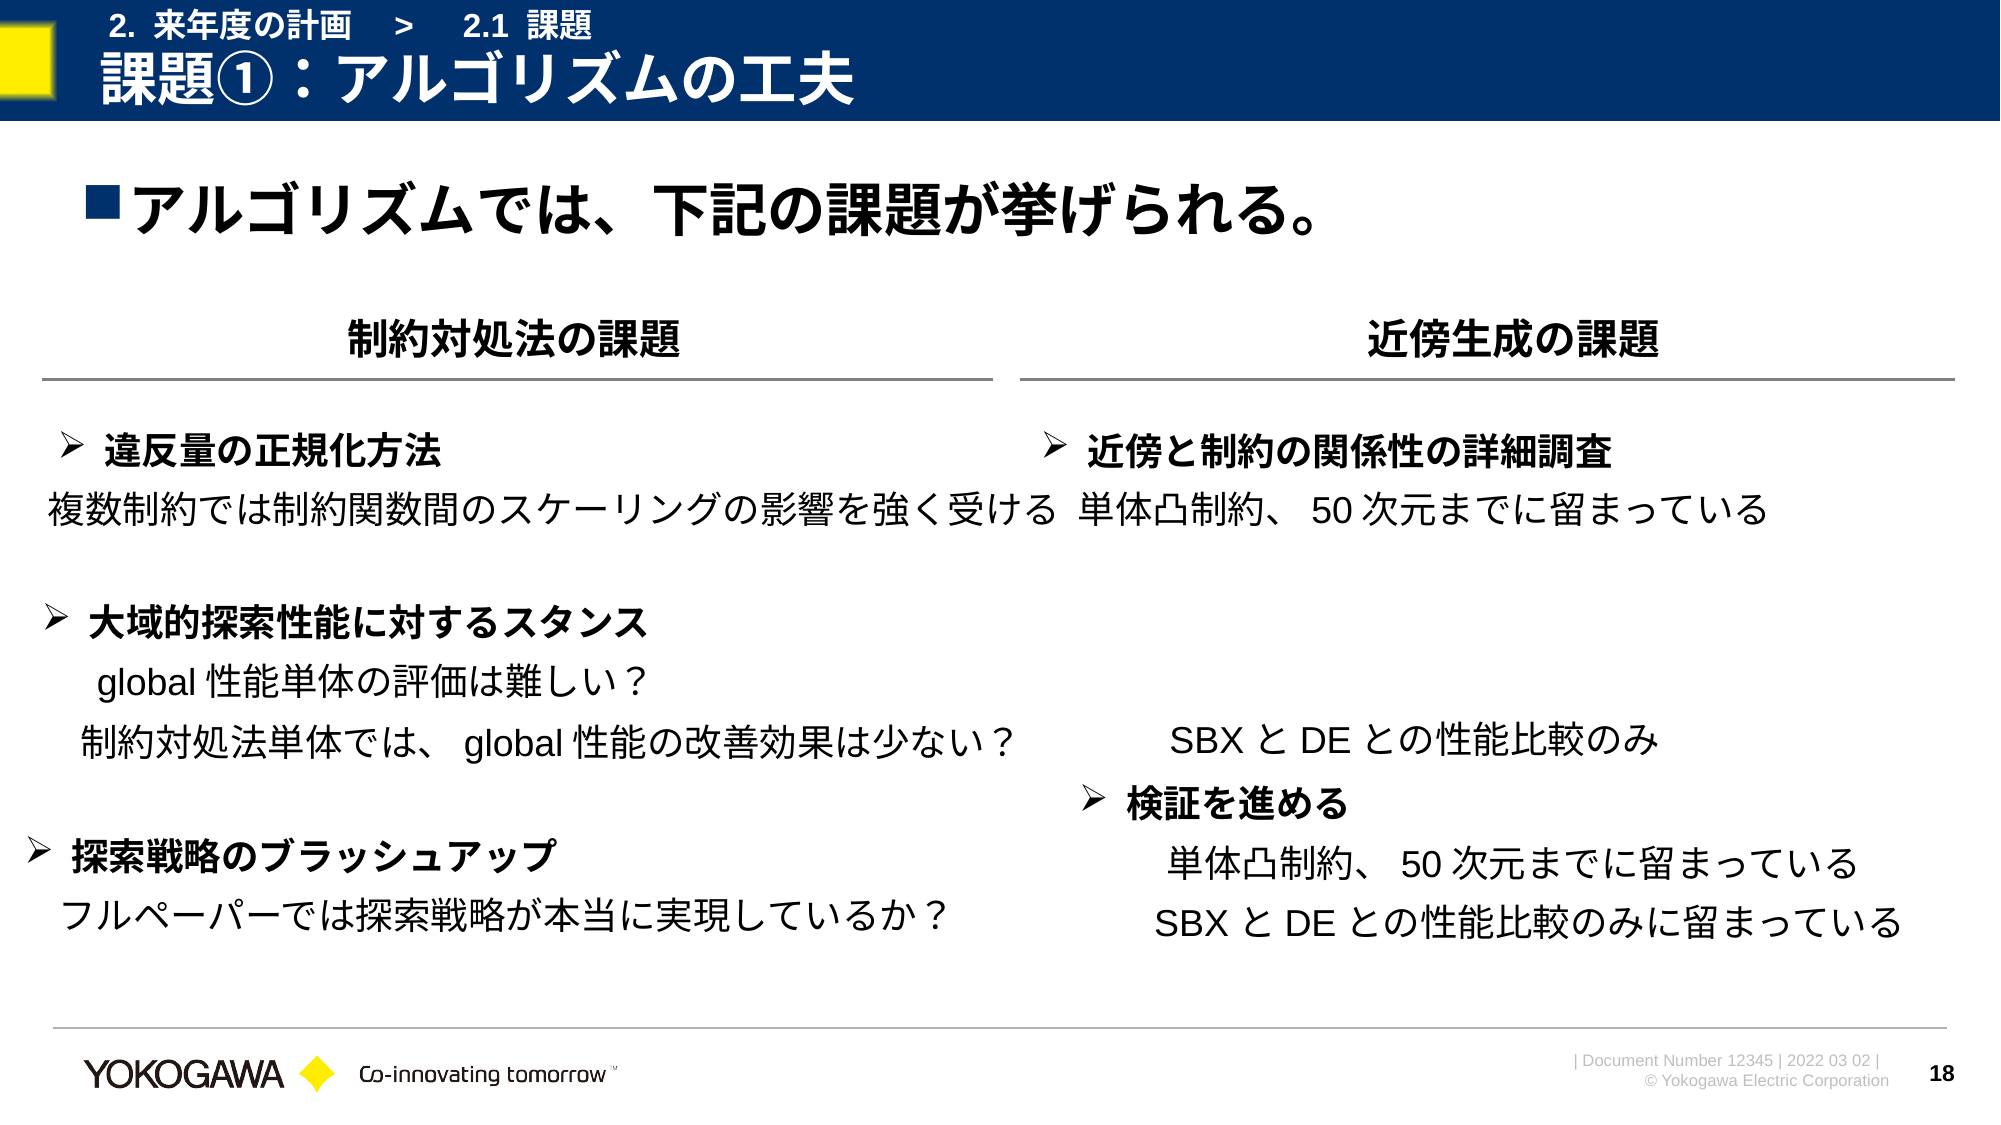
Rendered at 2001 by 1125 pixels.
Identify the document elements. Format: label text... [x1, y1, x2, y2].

text_box 近傍生成の課題 [1352, 305, 1675, 370]
text_box 単体凸制約、50次元までに留まっている [1152, 832, 1876, 891]
text_box 探索戦略のブラッシュアップ [9, 825, 573, 885]
text_box アルゴリズムでは、下記の課題が挙げられる。 [66, 173, 1938, 267]
text_box 近傍と制約の関係性の詳細調査 [1025, 420, 1628, 480]
picture [83, 1055, 617, 1093]
text_box SBXとDEとの性能比較のみ [1154, 708, 1676, 769]
text_box SBXとDEとの性能比較のみに留まっている [1139, 891, 1920, 952]
picture [0, 6, 69, 115]
text_box 単体凸制約、50次元までに留まっている [1062, 478, 1786, 539]
text_box 複数制約では制約関数間のスケーリングの影響を強く受ける [32, 478, 1062, 539]
text_box 制約対処法の課題 [332, 305, 697, 370]
text_box フルペーパーでは探索戦略が本当に実現しているか？ [43, 885, 970, 945]
title 課題①：アルゴリズムの工夫 [84, 39, 1955, 125]
text_box 2. 来年度の計画 > 2.1 課題 [93, 0, 836, 52]
text_box global性能単体の評価は難しい？ [82, 650, 670, 711]
text_box 大域的探索性能に対するスタンス [27, 591, 666, 652]
text_box 検証を進める [1064, 772, 1366, 833]
text_box 違反量の正規化方法 [42, 419, 457, 478]
slide_number 18 [1904, 1042, 1970, 1103]
text_box 制約対処法単体では、global性能の改善効果は少ない？ [65, 711, 1038, 772]
